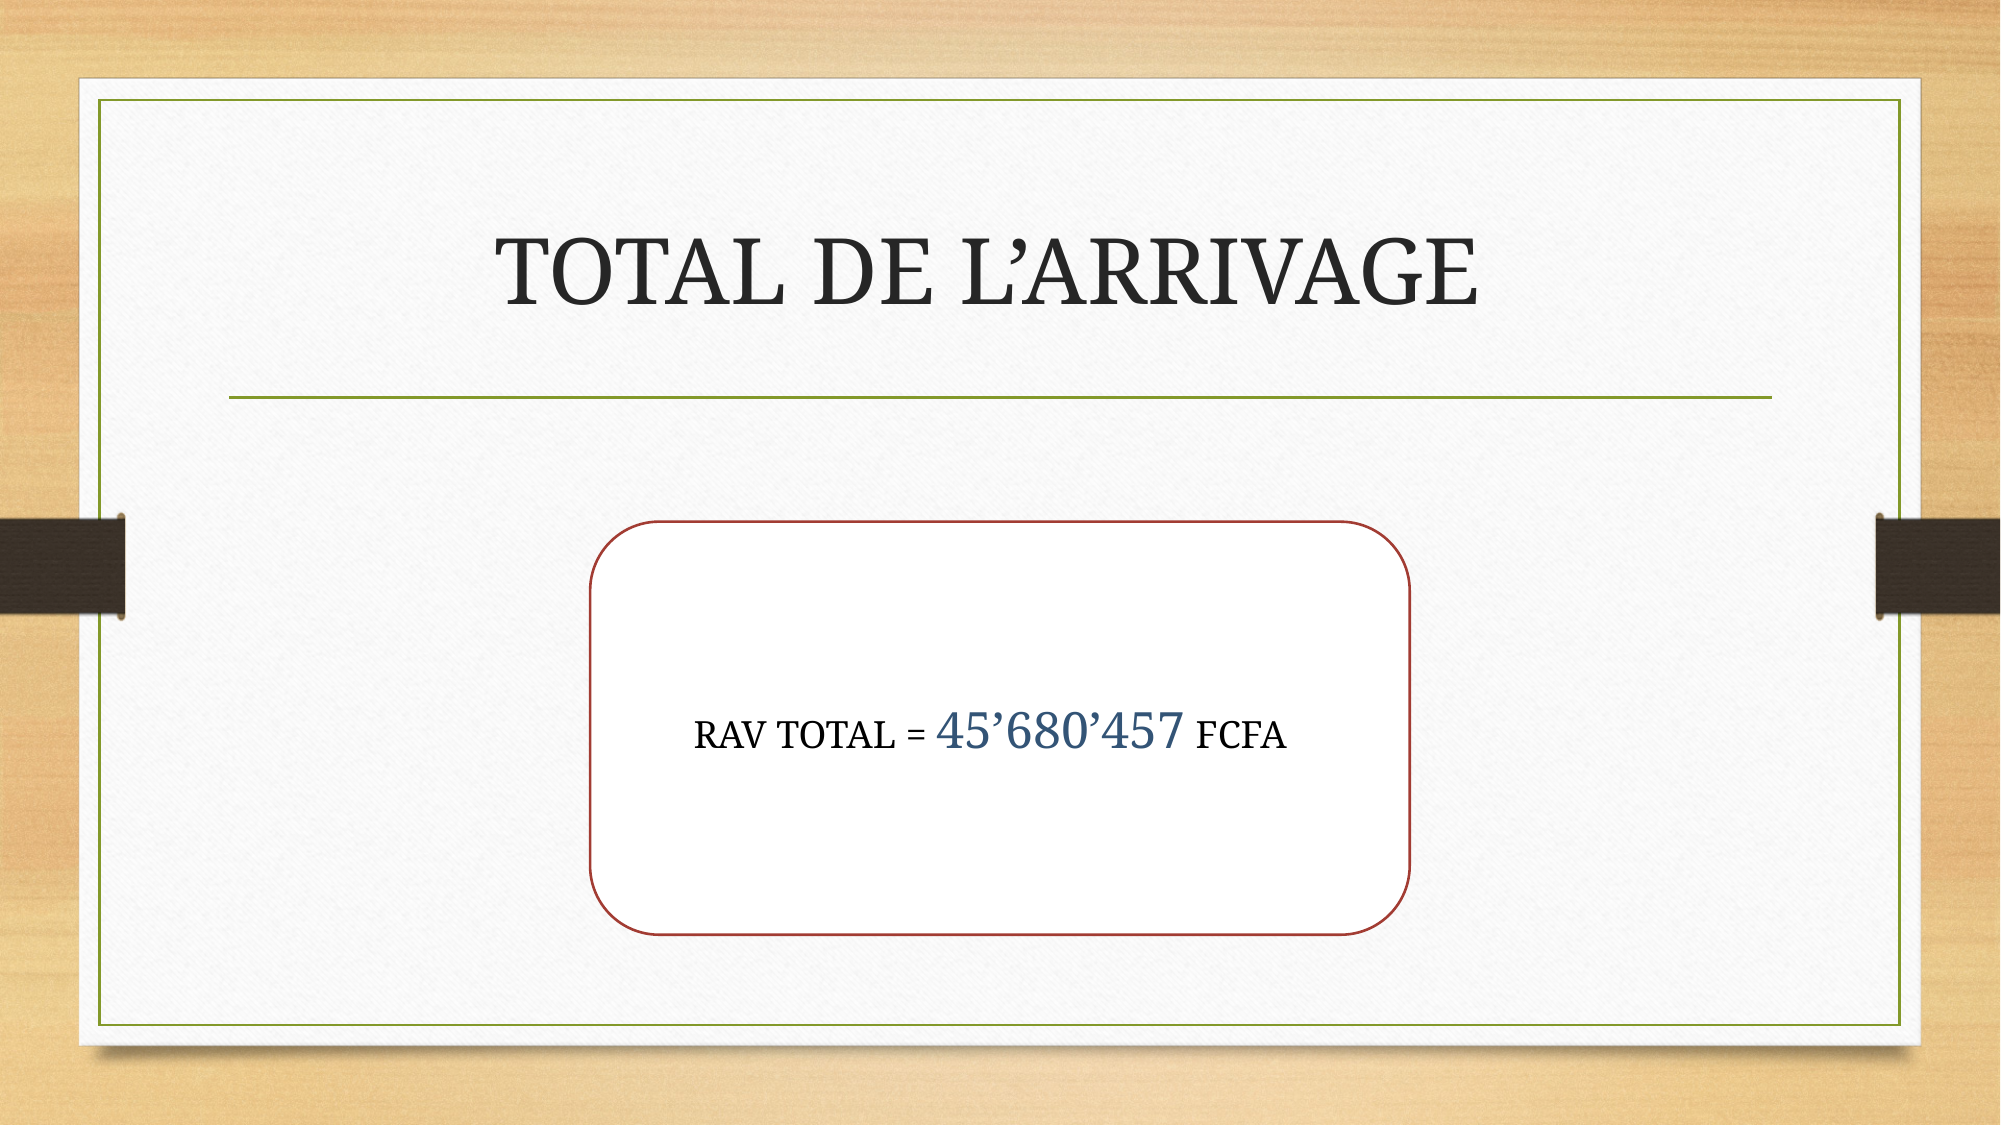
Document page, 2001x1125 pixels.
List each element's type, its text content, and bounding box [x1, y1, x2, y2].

text_box RAV TOTAL = 45’680’457 FCFA [588, 520, 1412, 937]
title TOTAL DE L’ARRIVAGE [212, 161, 1788, 375]
picture [0, 0, 2001, 1125]
